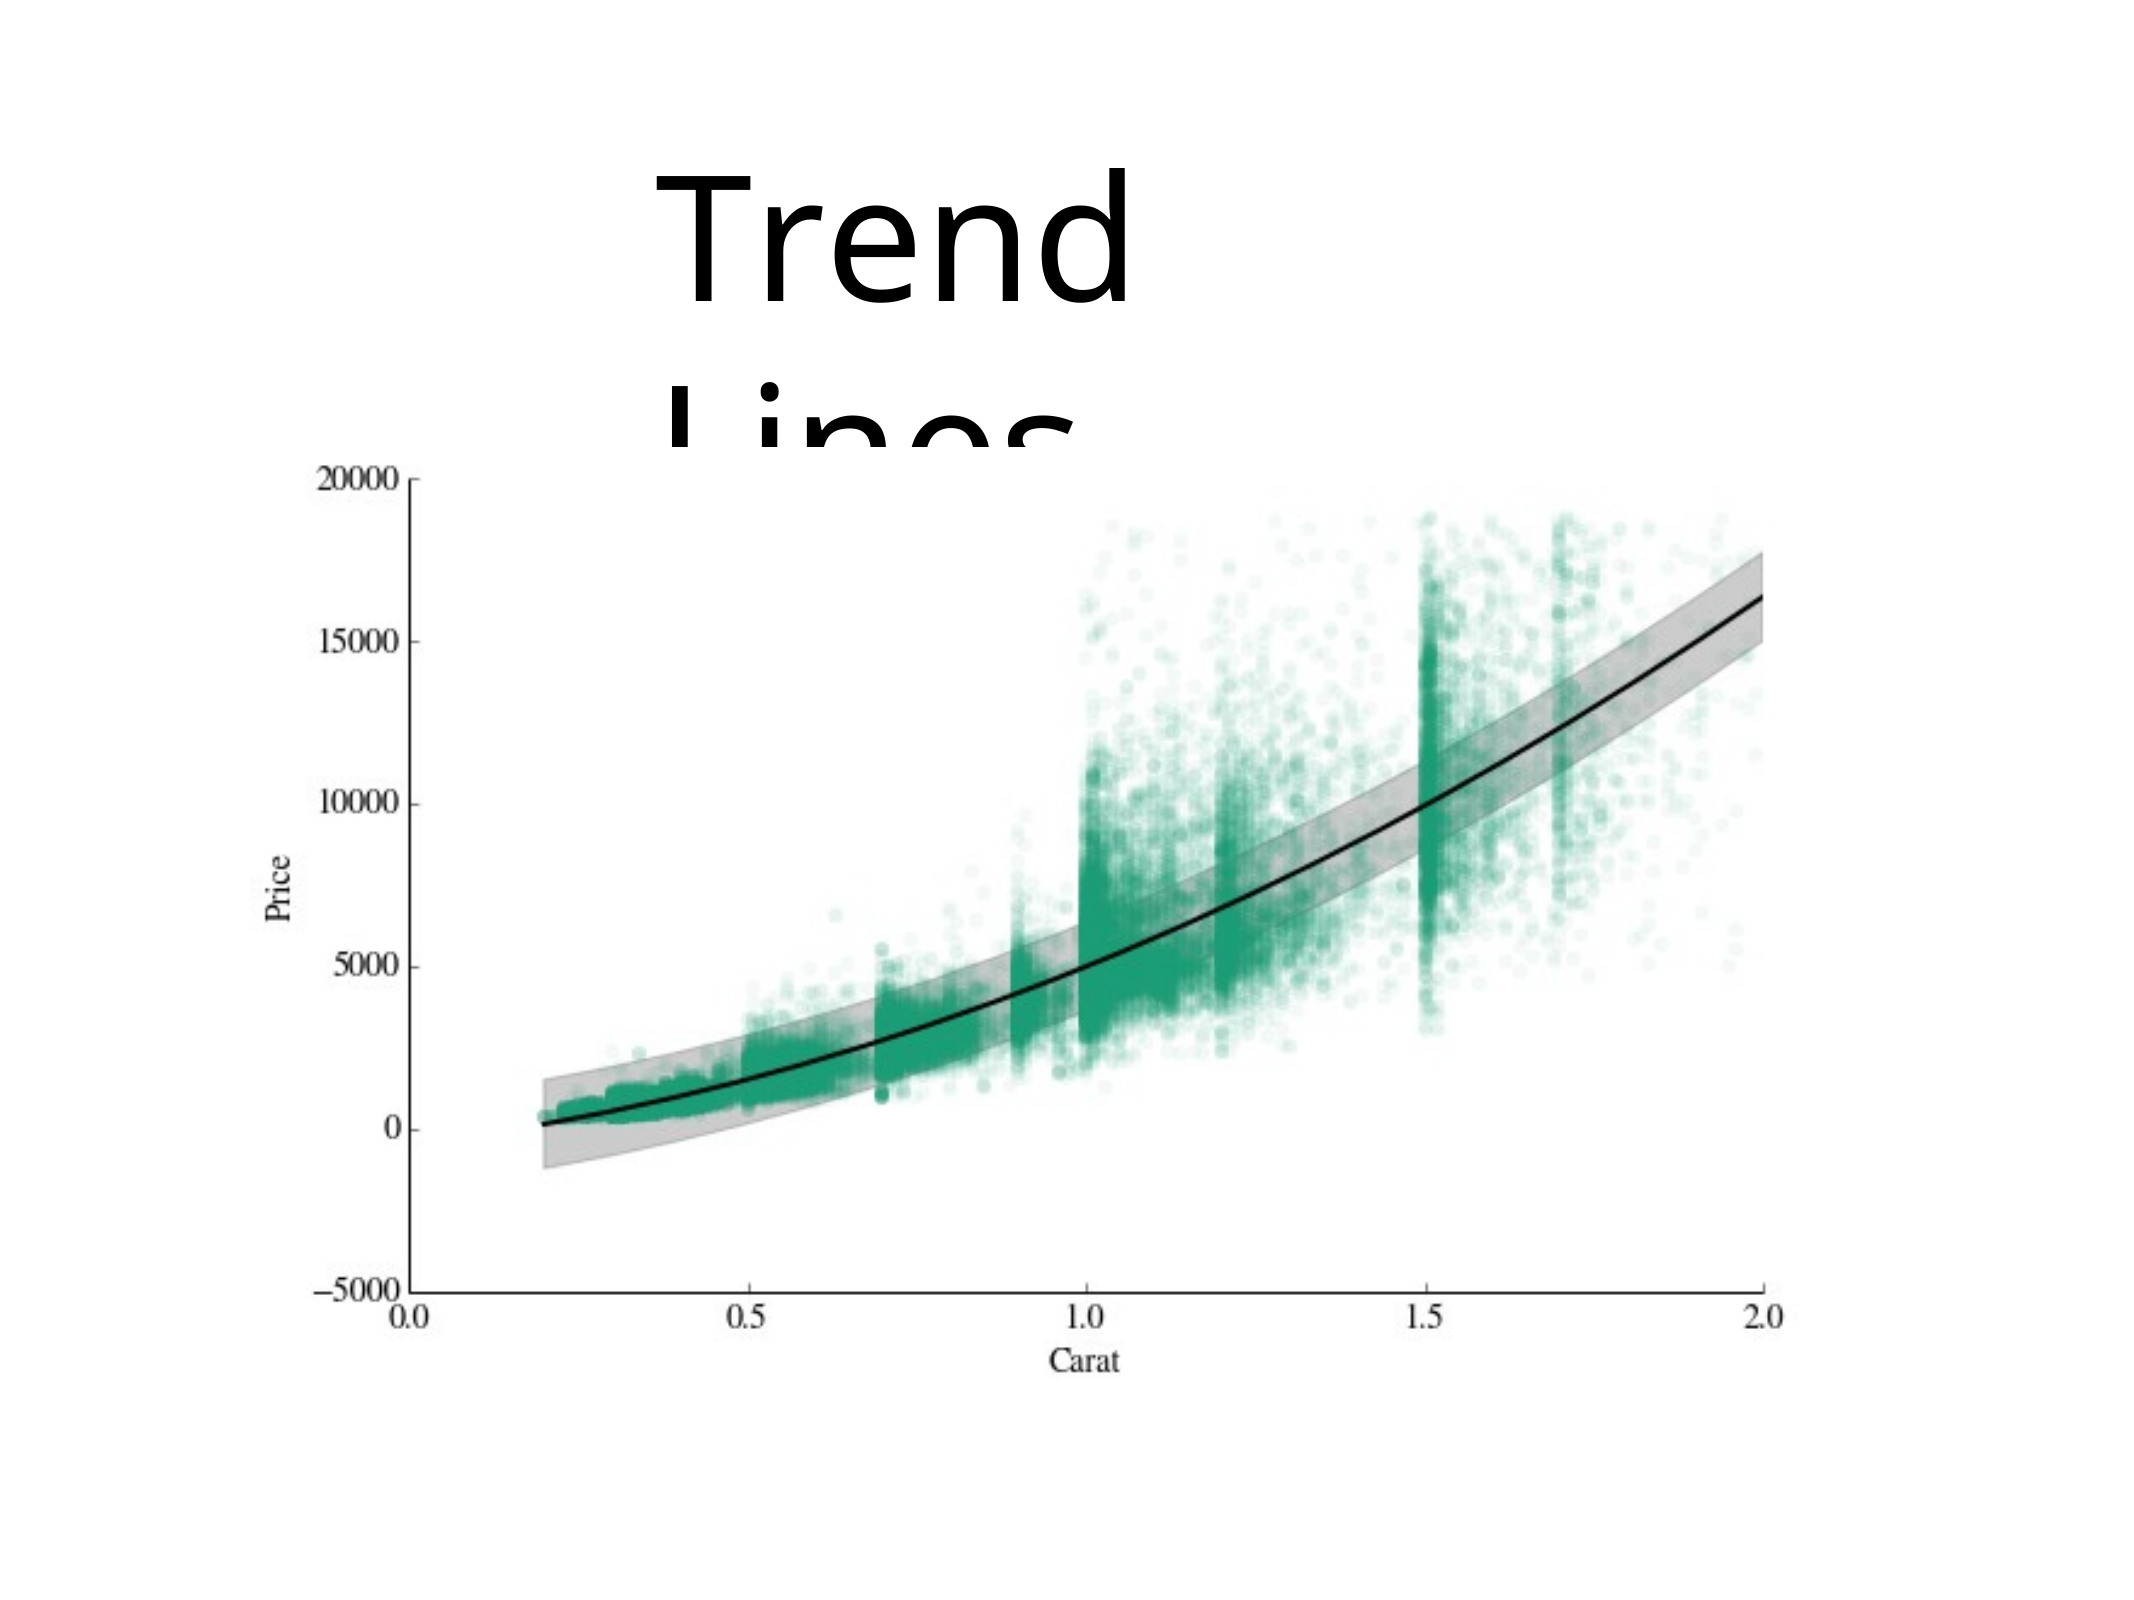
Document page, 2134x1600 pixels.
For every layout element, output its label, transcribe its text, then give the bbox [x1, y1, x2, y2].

text_box [249, 447, 1800, 1397]
title Trend Lines [653, 126, 1480, 447]
